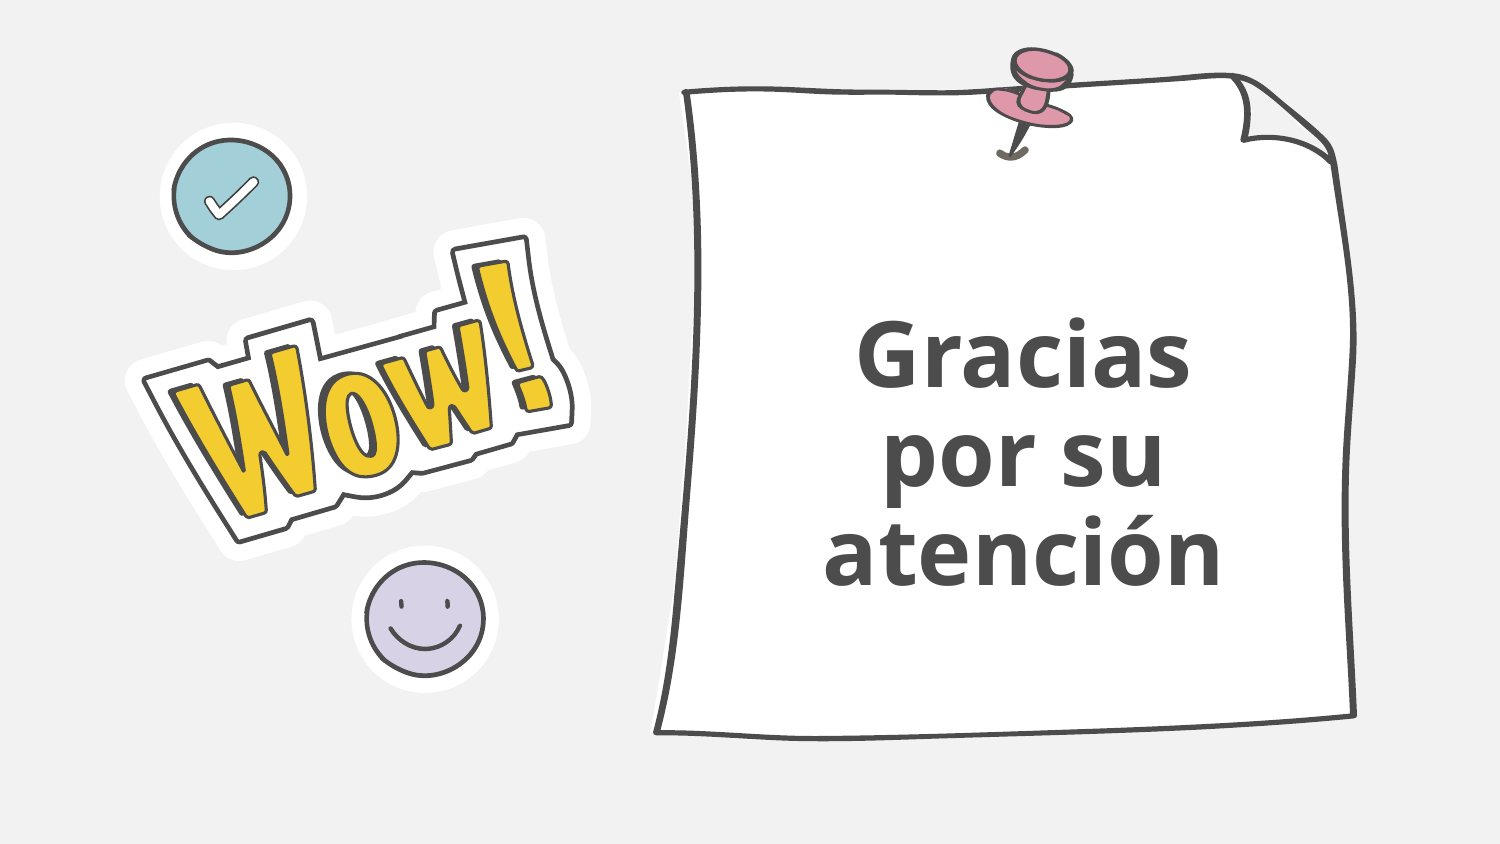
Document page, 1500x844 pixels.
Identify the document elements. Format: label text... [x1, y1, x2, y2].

subtitle Gracias por su atención [750, 293, 1298, 648]
